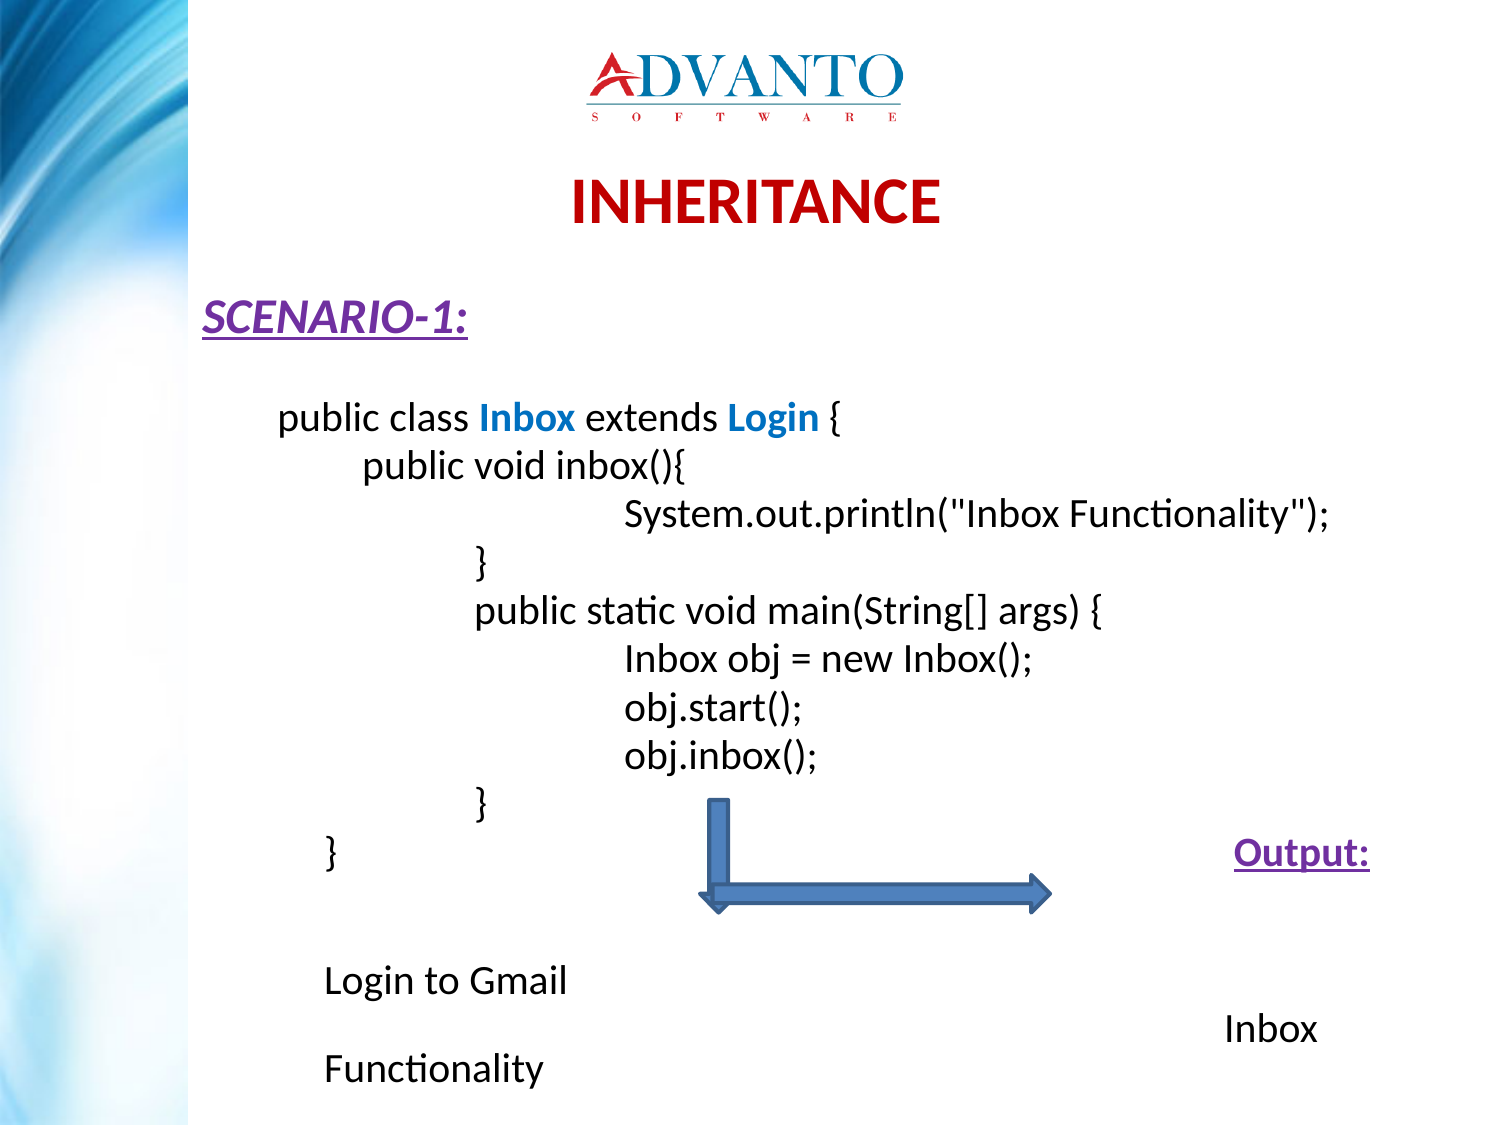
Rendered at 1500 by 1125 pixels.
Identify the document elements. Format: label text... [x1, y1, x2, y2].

text_box [710, 873, 1053, 915]
text_box Inheritance [49, 149, 1463, 275]
picture [575, 31, 913, 138]
text_box [698, 797, 731, 915]
list SCENARIO-1: public class Inbox extends Login { public void inbox(){ System.out.println("Inbox Functionality"); } public static void main(String[] args) { Inbox obj = new Inbox(); obj.start(); obj.inbox(); } } Output: Login to Gmail Inbox Functionality [187, 287, 1463, 1088]
picture [0, 0, 188, 1125]
